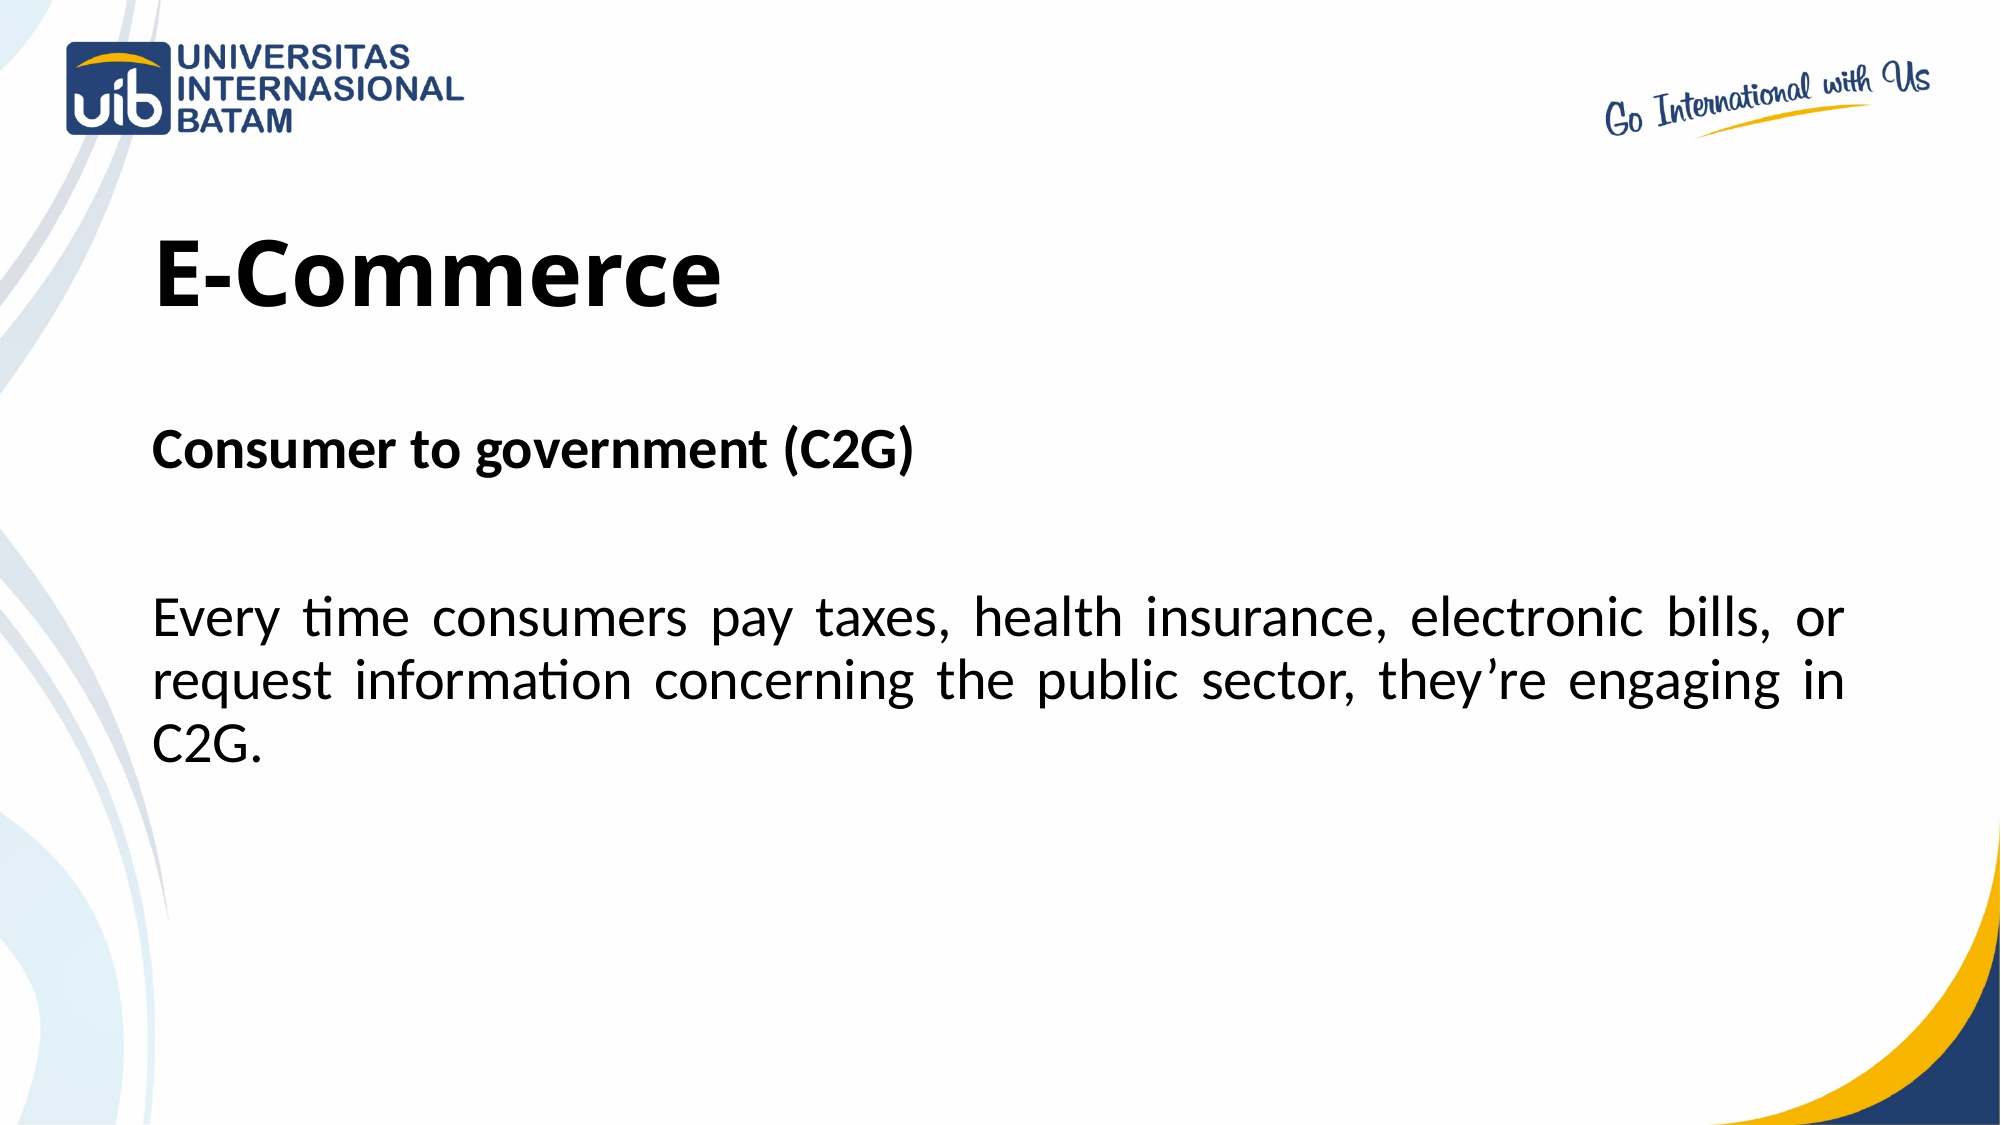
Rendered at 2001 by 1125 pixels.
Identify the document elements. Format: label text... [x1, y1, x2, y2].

picture [0, 0, 2000, 1125]
title E-Commerce [137, 168, 1863, 386]
list Consumer to government (C2G) Every time consumers pay taxes, health insurance, electronic bills, or request information concerning the public sector, they’re engaging in C2G. [137, 411, 1863, 1059]
